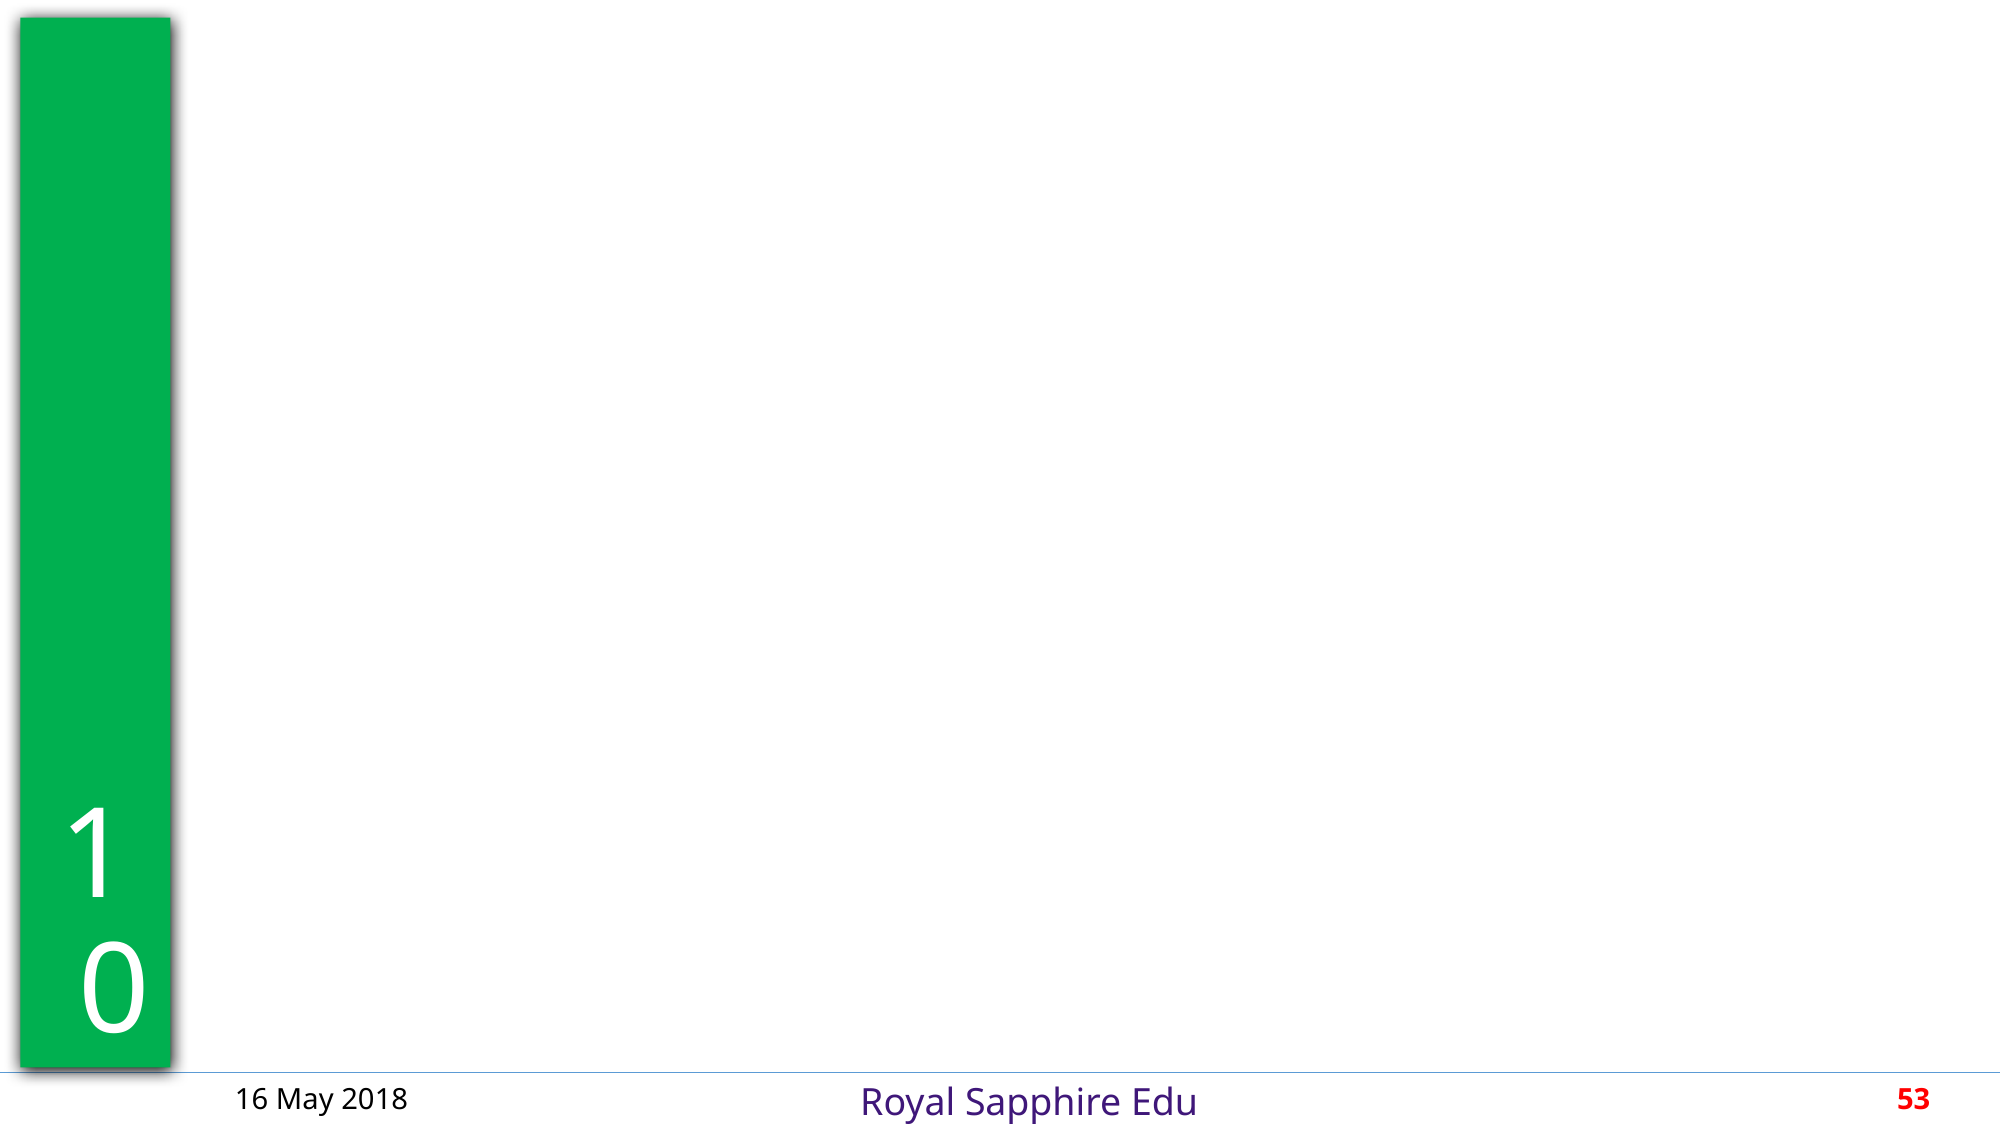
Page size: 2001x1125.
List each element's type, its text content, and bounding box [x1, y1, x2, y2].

list 10 [20, 17, 171, 1068]
slide_number 53 [1495, 1072, 1946, 1115]
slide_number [220, 1072, 671, 1115]
